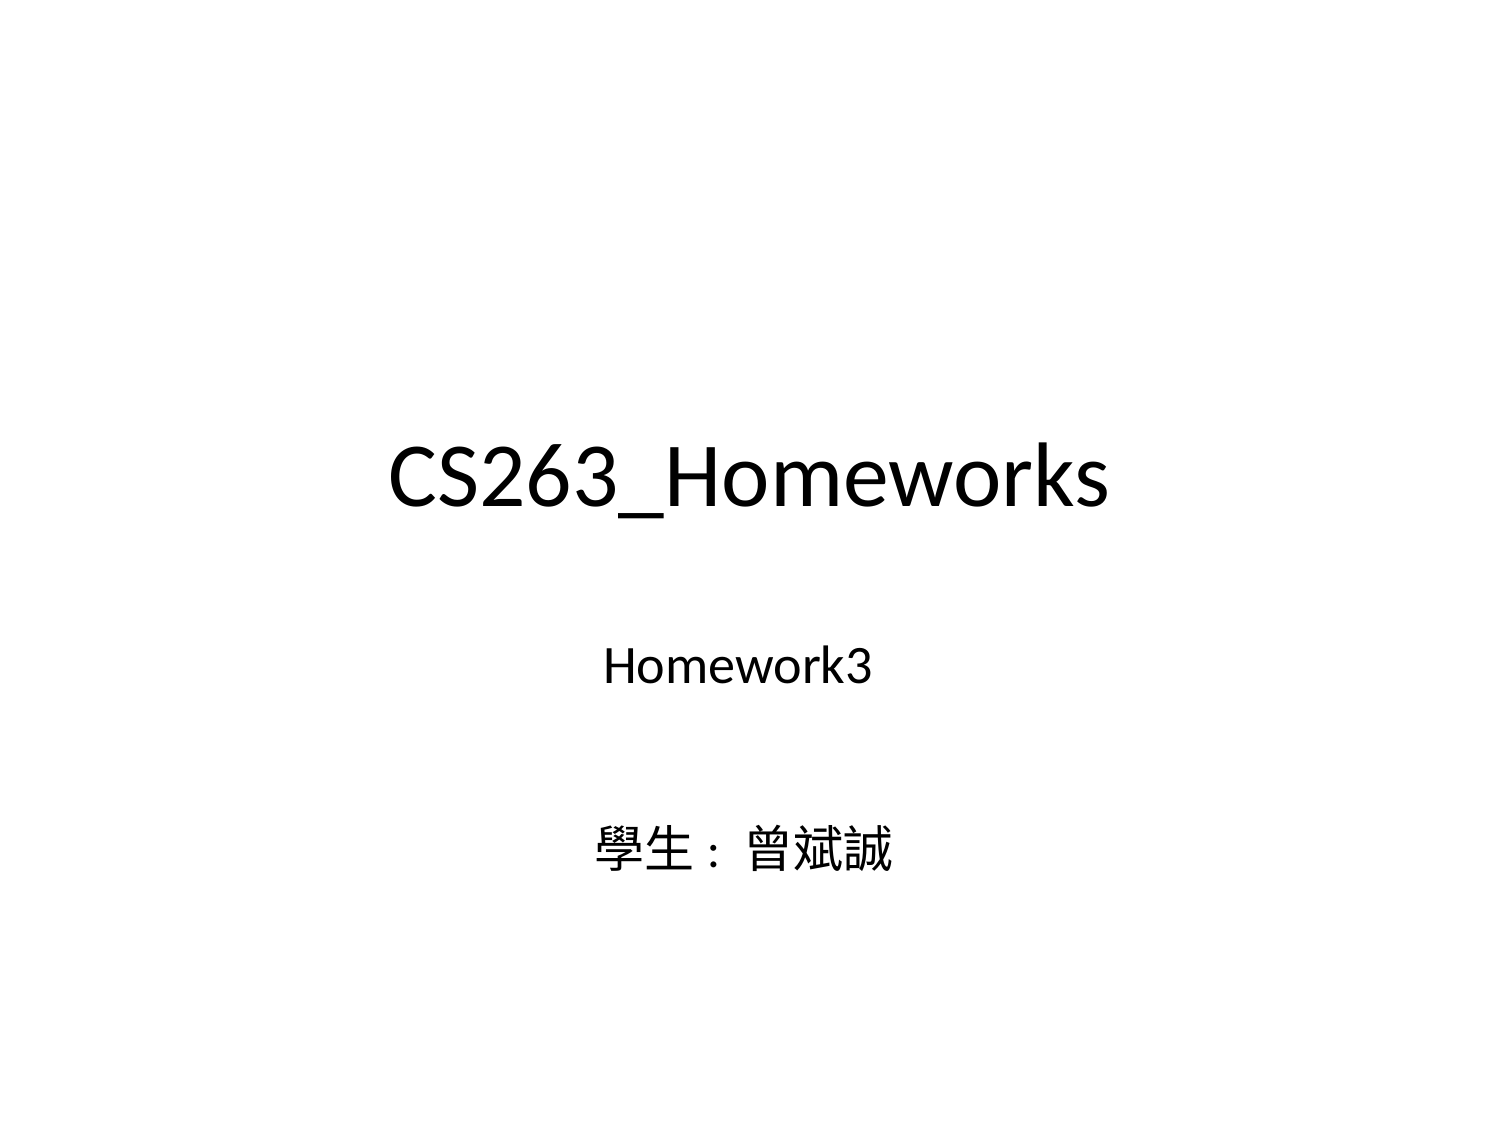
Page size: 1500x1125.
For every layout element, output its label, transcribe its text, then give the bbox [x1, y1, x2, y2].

text_box 學生: 曾斌誠 [537, 810, 951, 886]
subtitle [225, 637, 1275, 925]
title CS263_Homeworks [112, 349, 1388, 591]
text_box Homework3 [549, 621, 928, 702]
